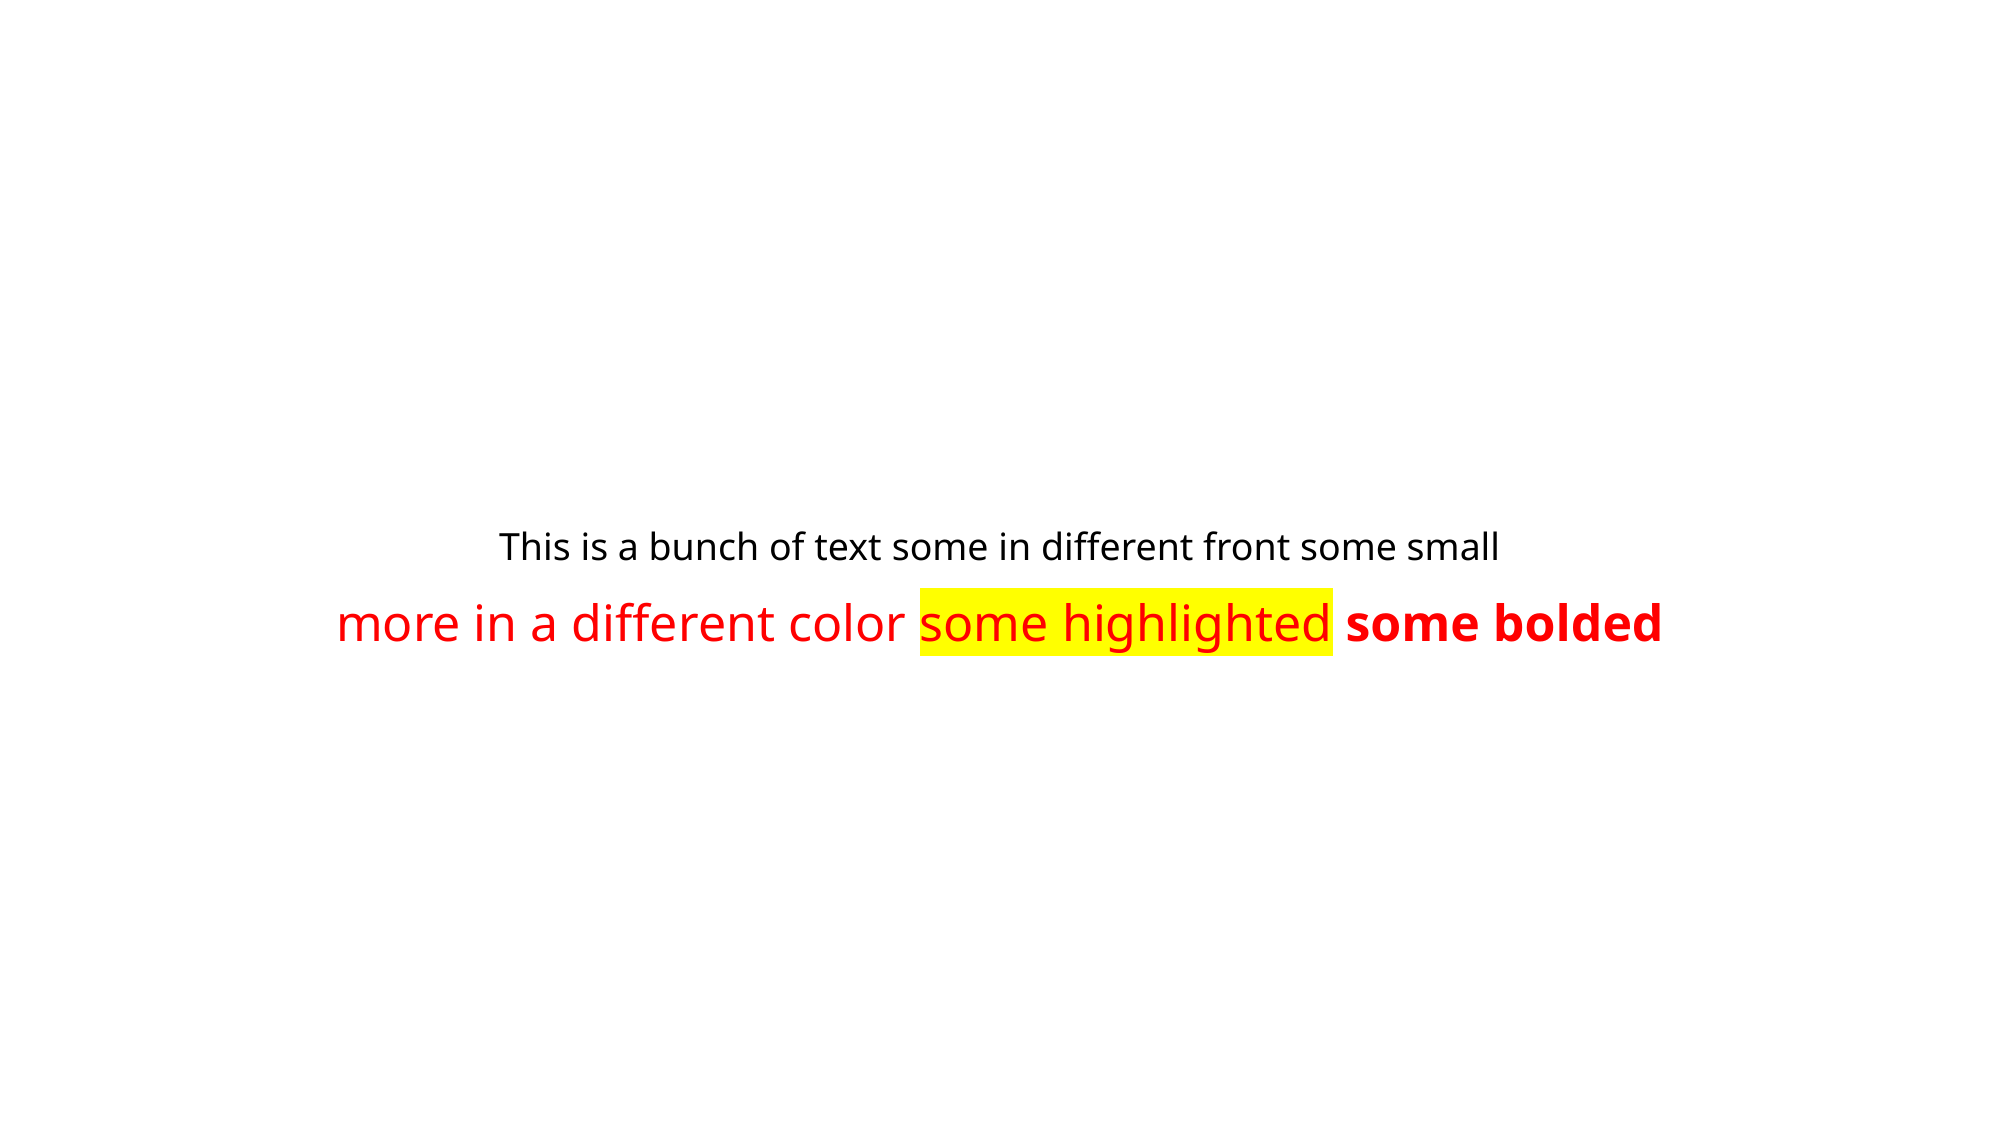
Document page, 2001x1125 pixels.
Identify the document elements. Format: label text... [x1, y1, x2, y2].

subtitle more in a different color some highlighted some bolded [249, 590, 1750, 863]
title This is a bunch of text some in different front some small [249, 184, 1750, 576]
